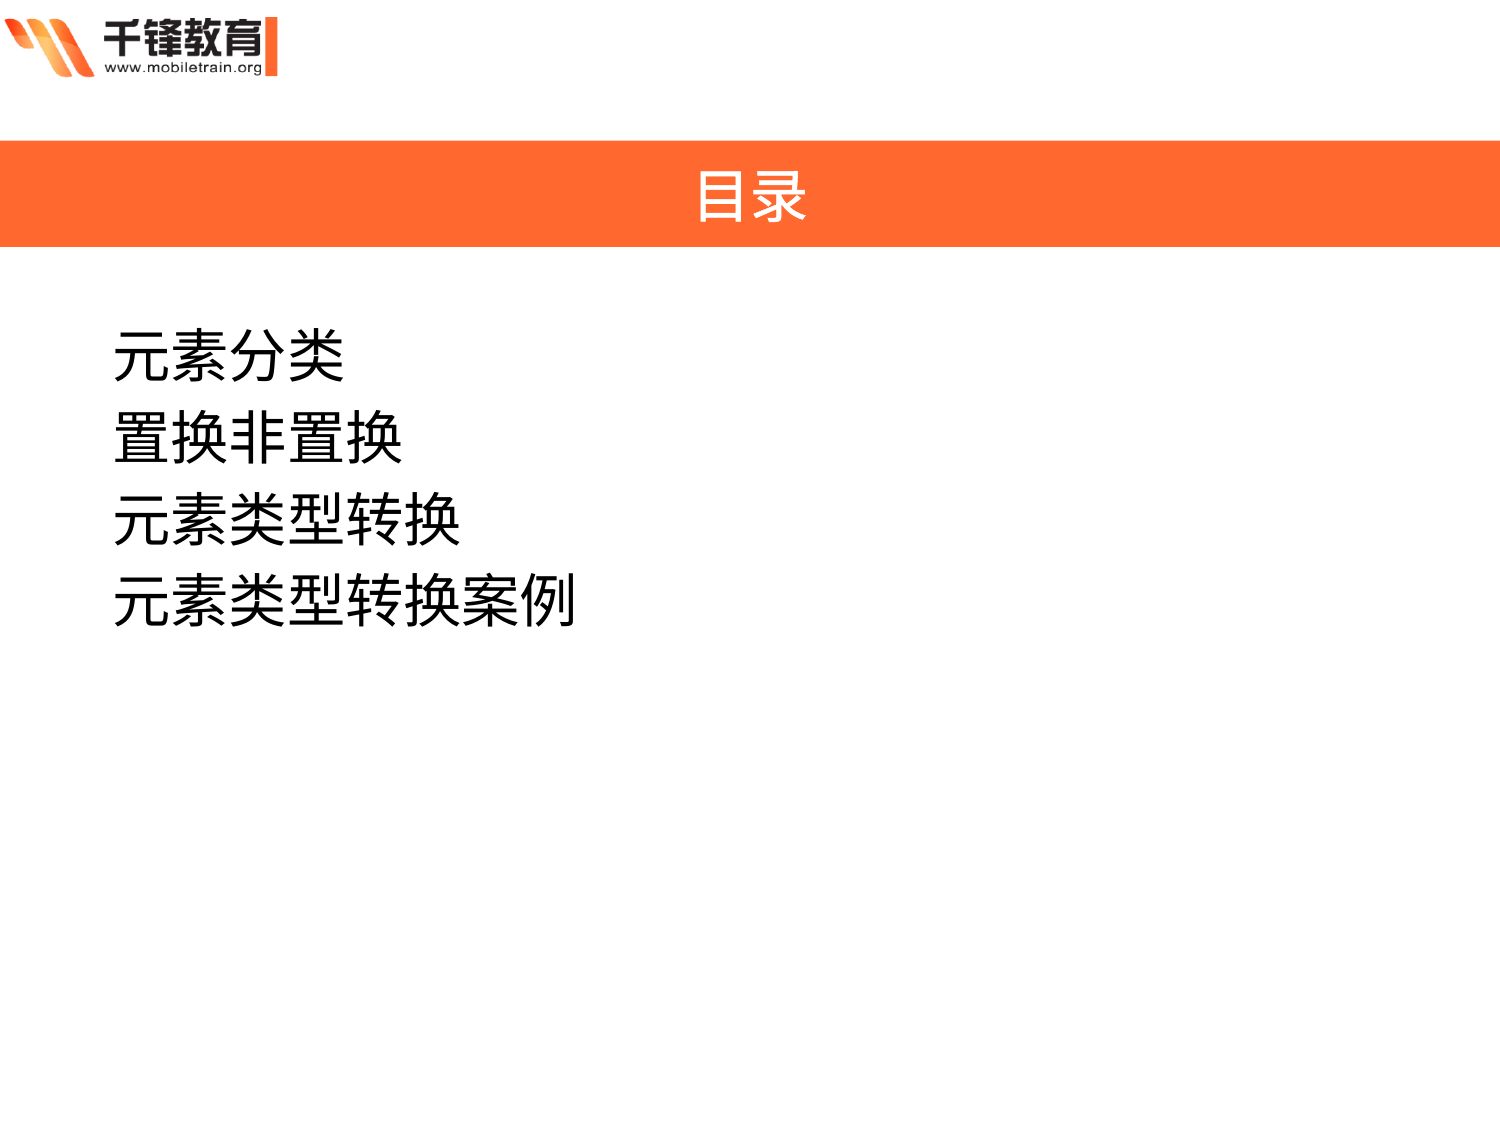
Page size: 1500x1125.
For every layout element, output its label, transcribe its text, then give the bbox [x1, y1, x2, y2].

picture [3, 18, 261, 79]
text_box 元素分类 置换非置换 元素类型转换 元素类型转换案例 [74, 312, 1425, 1055]
text_box 目录 [0, 140, 1500, 247]
